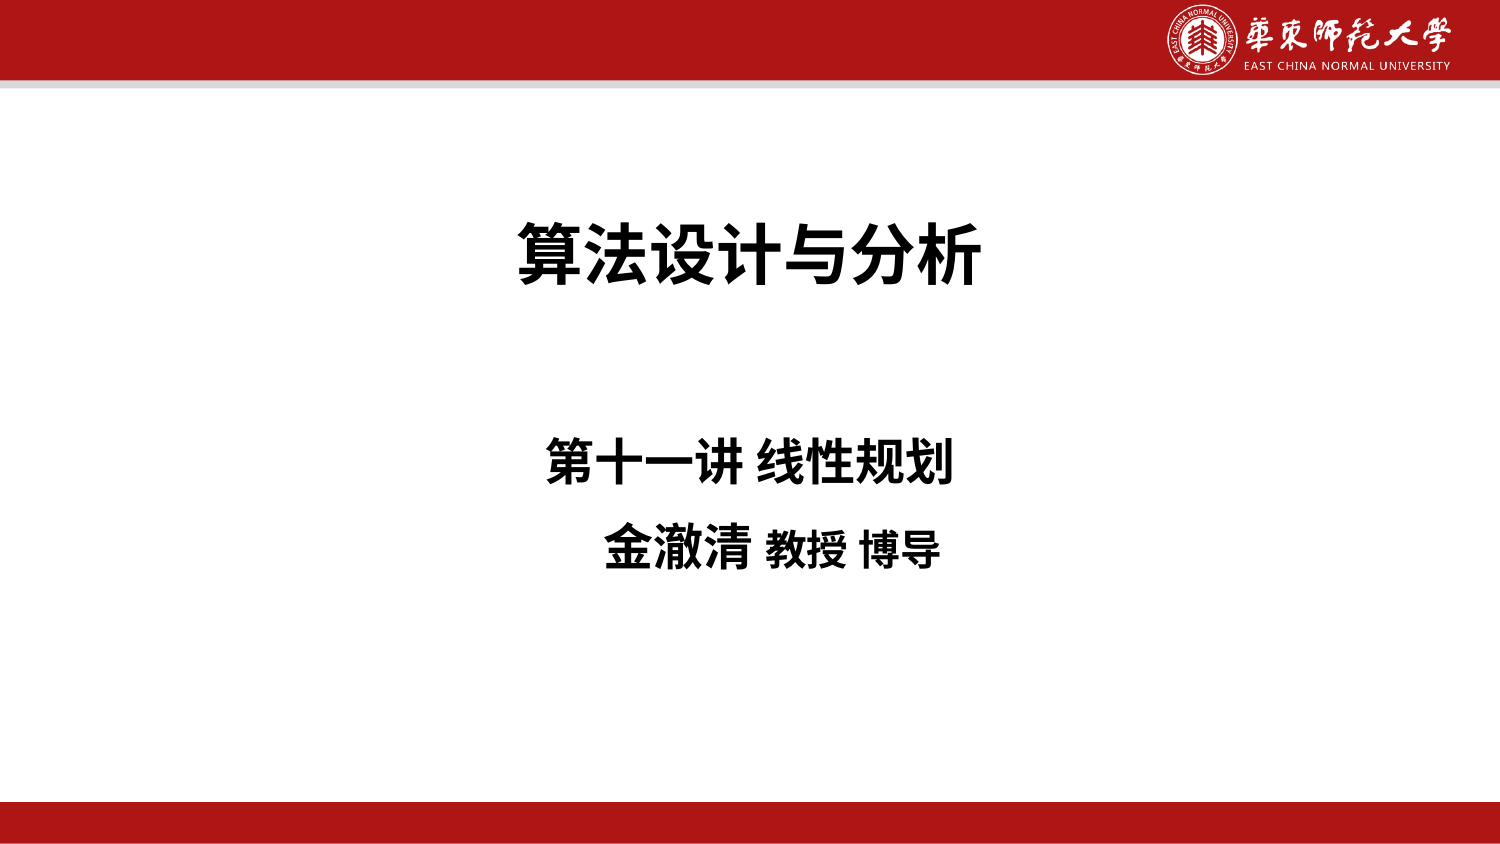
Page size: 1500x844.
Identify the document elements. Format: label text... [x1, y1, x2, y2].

picture [1113, 0, 1500, 165]
text_box 算法设计与分析 [29, 142, 1470, 324]
text_box 第十一讲 线性规划 金澈清 教授 博导 [166, 407, 1334, 624]
